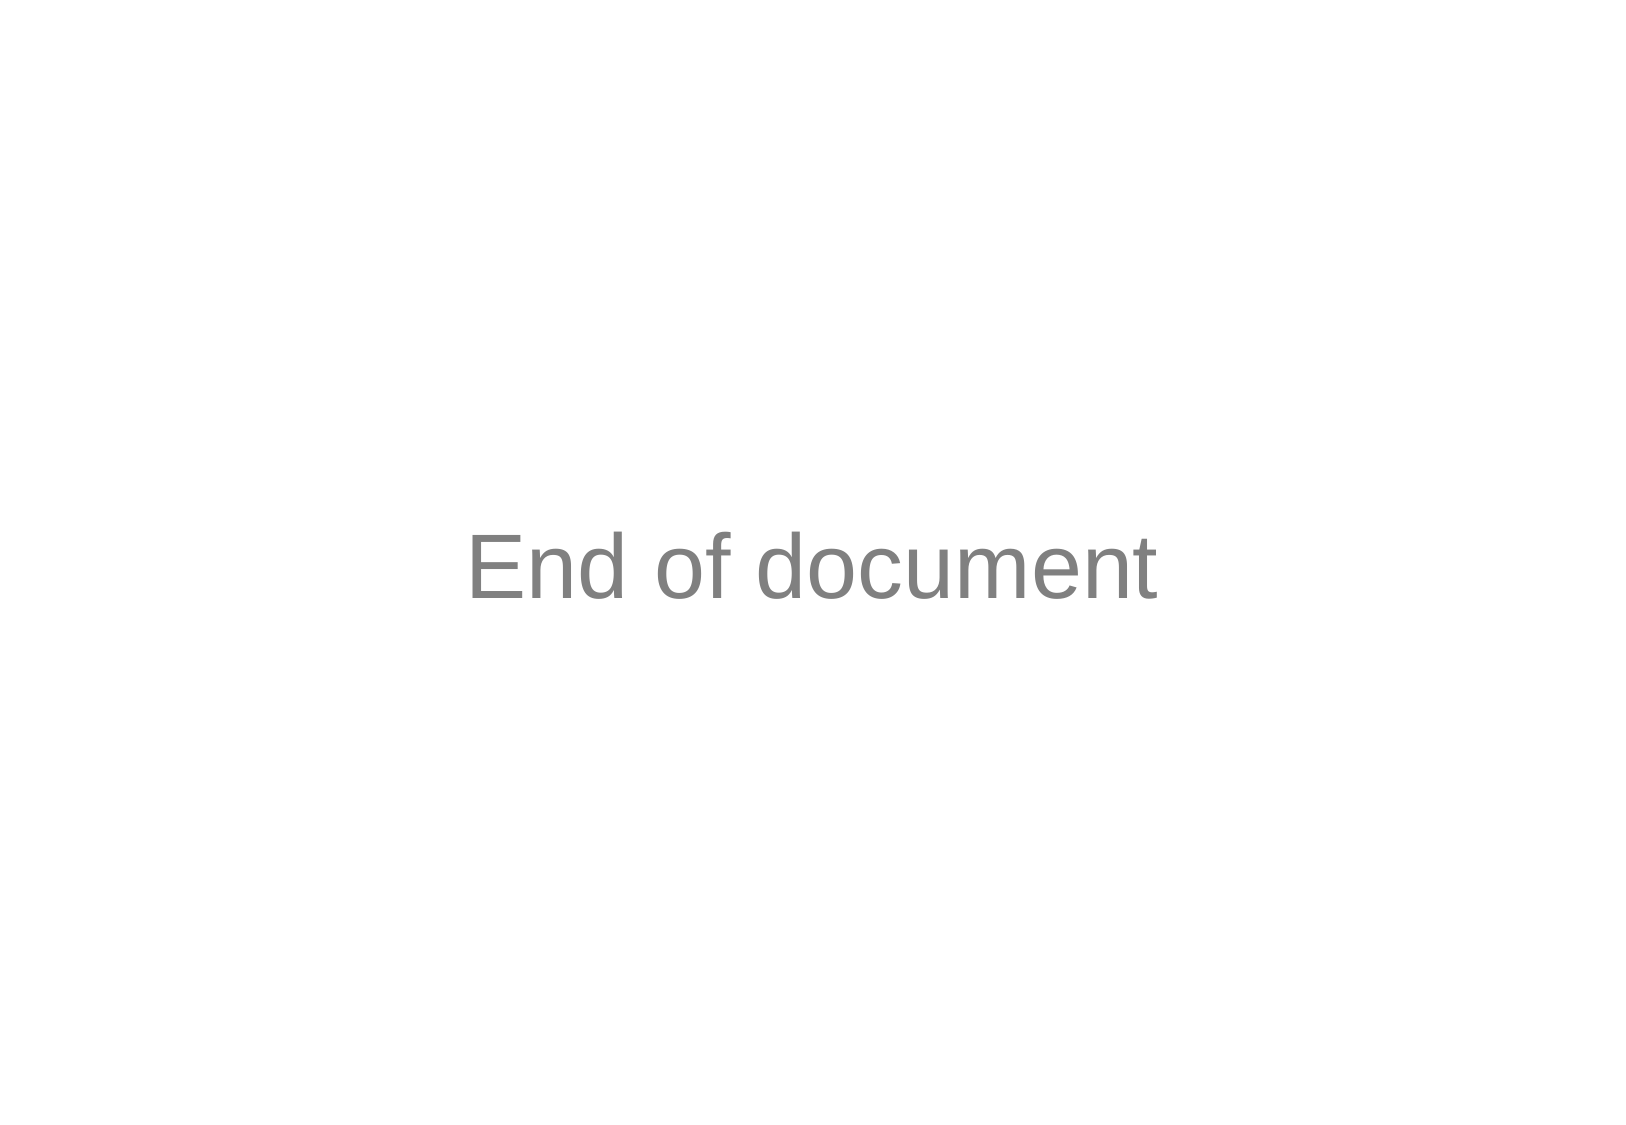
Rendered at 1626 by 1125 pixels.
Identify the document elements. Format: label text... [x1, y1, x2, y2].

text_box End of document [450, 499, 1175, 624]
